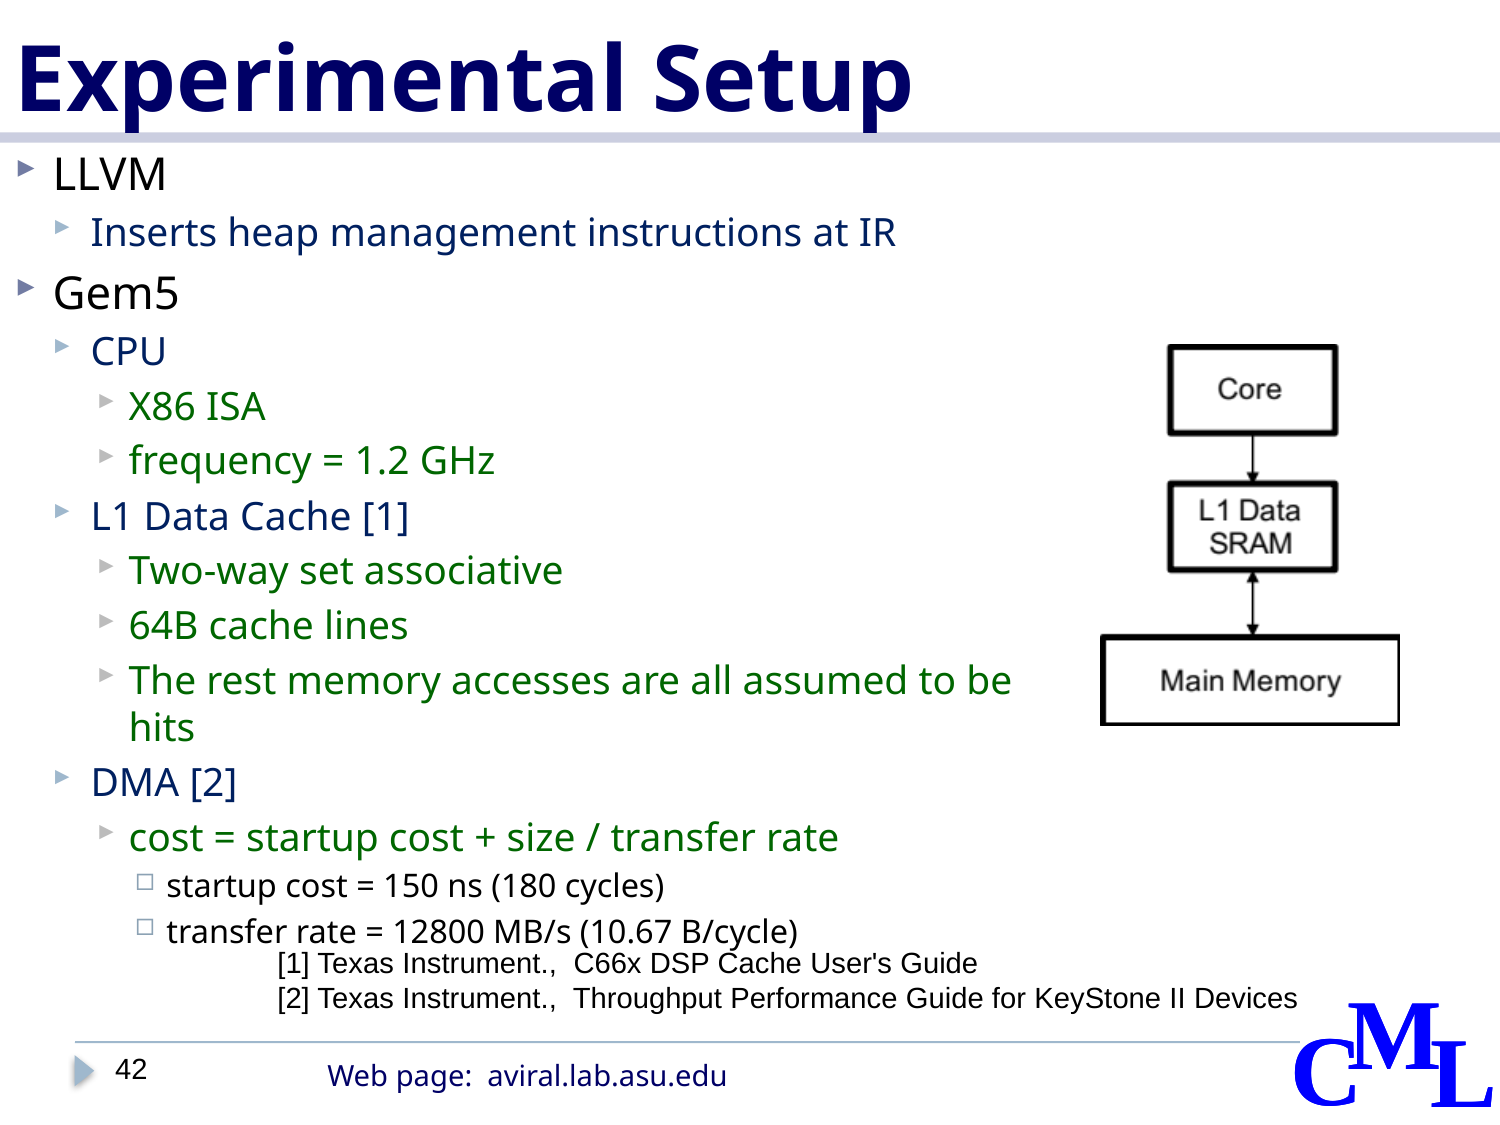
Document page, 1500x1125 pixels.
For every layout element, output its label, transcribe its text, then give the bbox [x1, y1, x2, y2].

title Experimental Setup [0, 0, 1500, 138]
text_box [1] Texas Instrument., C66x DSP Cache User's Guide [2] Texas Instrument., Throughput Performance Guide for KeyStone II Devices [262, 937, 1450, 1023]
text_box LLVM Inserts heap management instructions at IR Gem5 CPU X86 ISA frequency = 1.2 GHz L1 Data Cache [1] Two-way set associative 64B cache lines The rest memory accesses are all assumed to be hits DMA [2] cost = startup cost + size / transfer rate startup cost = 150 ns (180 cycles) transfer rate = 12800 MB/s (10.67 B/cycle) [0, 137, 1088, 963]
slide_number 42 [100, 1042, 313, 1103]
picture [1099, 343, 1401, 726]
